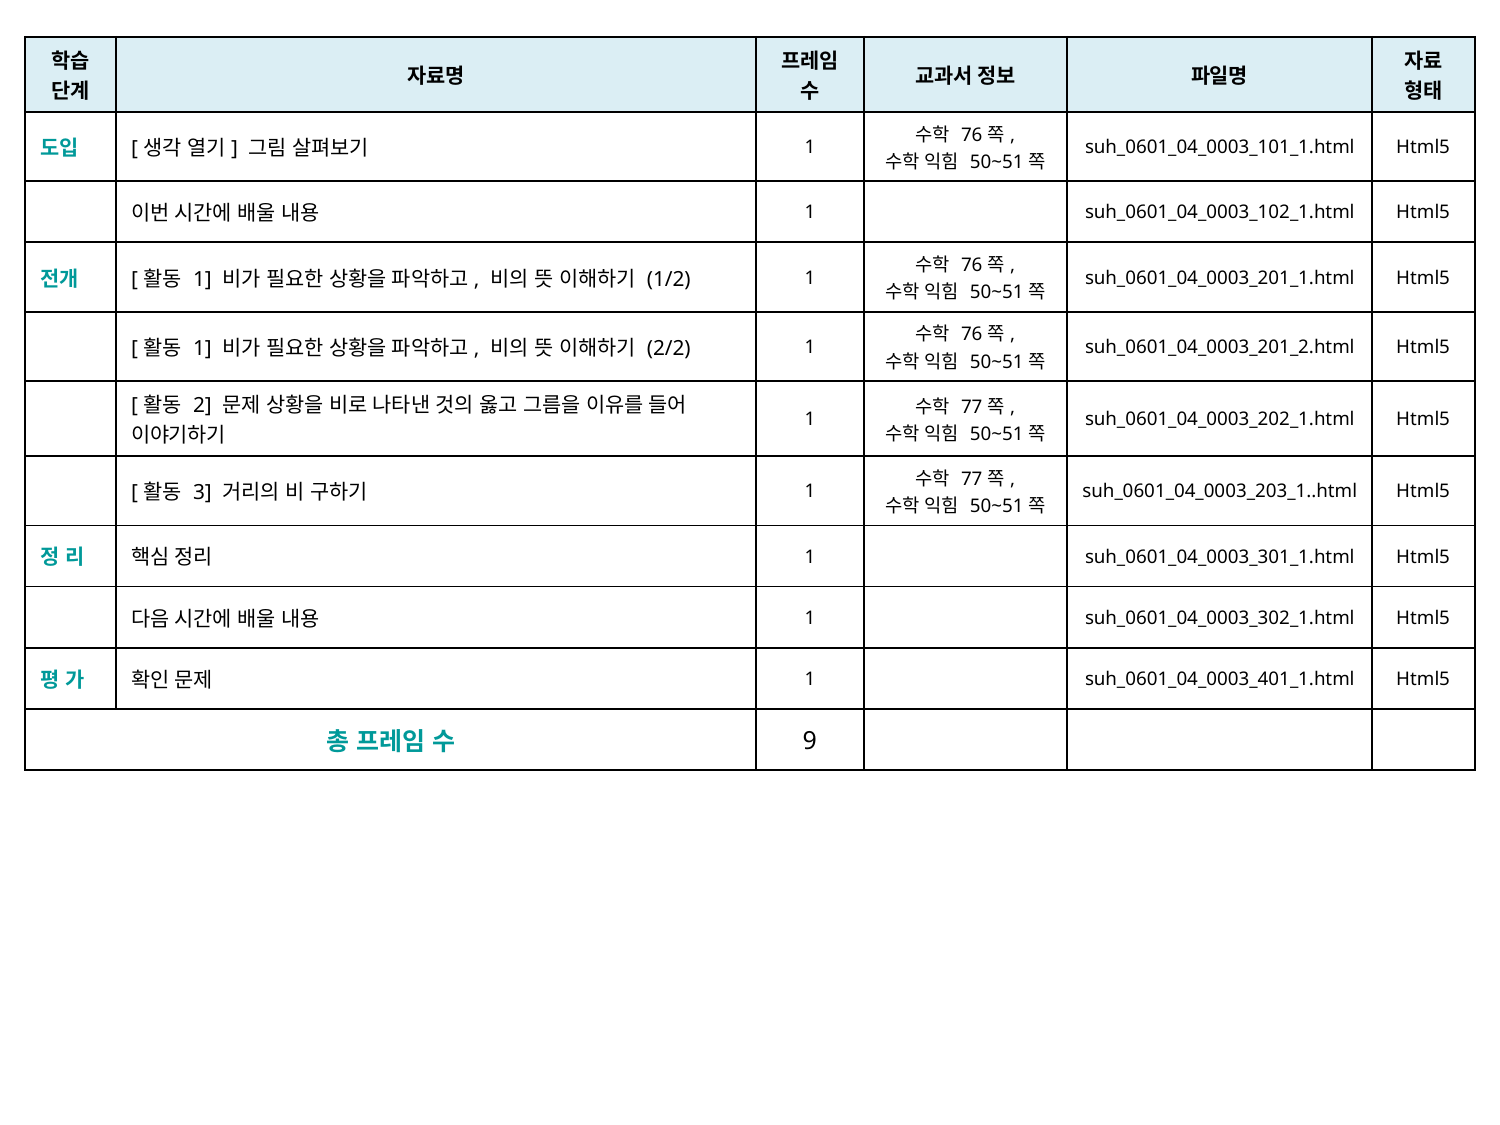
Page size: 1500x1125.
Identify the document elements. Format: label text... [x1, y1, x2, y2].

table_cell 1 [757, 587, 863, 647]
table_cell [865, 710, 1066, 769]
table_cell Html5 [1373, 382, 1474, 455]
table_header 파일명 [1068, 38, 1371, 111]
table_cell 1 [757, 382, 863, 455]
table_cell 다음 시간에 배울 내용 [117, 587, 755, 647]
table_cell [활동 1] 비가 필요한 상황을 파악하고, 비의 뜻 이해하기 (1/2) [117, 243, 755, 311]
table_cell [865, 649, 1066, 708]
table_header 자료명 [117, 38, 755, 111]
table_cell 1 [757, 182, 863, 241]
table_cell Html5 [1373, 457, 1474, 525]
table_cell [26, 182, 115, 241]
table_cell suh_0601_04_0003_201_2.html [1068, 313, 1371, 380]
table_cell Html5 [1373, 587, 1474, 647]
table_cell 전개 [26, 243, 115, 311]
table_cell 1 [757, 313, 863, 380]
table_header 프레임 수 [757, 38, 863, 111]
table_header 학습 단계 [26, 38, 115, 111]
table_header 교과서 정보 [865, 38, 1066, 111]
table_cell 확인 문제 [117, 649, 755, 708]
table_header 자료 형태 [1373, 38, 1474, 111]
table_cell Html5 [1373, 313, 1474, 380]
table_cell 핵심 정리 [117, 526, 755, 586]
table_cell suh_0601_04_0003_401_1.html [1068, 649, 1371, 708]
table_cell [활동 2] 문제 상황을 비로 나타낸 것의 옳고 그름을 이유를 들어 이야기하기 [117, 382, 755, 455]
table_cell 1 [757, 113, 863, 180]
table_cell 1 [757, 526, 863, 586]
table_cell Html5 [1373, 243, 1474, 311]
table_cell [1068, 710, 1371, 769]
table_cell 수학 76쪽, 수학 익힘 50~51쪽 [865, 313, 1066, 380]
table_cell [865, 587, 1066, 647]
table_cell 수학 77쪽, 수학 익힘 50~51쪽 [865, 457, 1066, 525]
table_cell 수학 76쪽, 수학 익힘 50~51쪽 [865, 113, 1066, 180]
table_cell 9 [757, 710, 863, 769]
table_cell [활동 3] 거리의 비 구하기 [117, 457, 755, 525]
table_cell 총 프레임 수 [26, 710, 755, 769]
table_cell suh_0601_04_0003_201_1.html [1068, 243, 1371, 311]
table_cell suh_0601_04_0003_101_1.html [1068, 113, 1371, 180]
table_cell Html5 [1373, 526, 1474, 586]
table_cell 이번 시간에 배울 내용 [117, 182, 755, 241]
table_cell [생각 열기] 그림 살펴보기 [117, 113, 755, 180]
table_cell 도입 [26, 113, 115, 180]
table_cell [26, 382, 115, 455]
table_cell suh_0601_04_0003_102_1.html [1068, 182, 1371, 241]
table_cell 정 리 [26, 526, 115, 586]
table_cell [865, 526, 1066, 586]
table_cell Html5 [1373, 649, 1474, 708]
table_cell 평 가 [26, 649, 115, 708]
table_cell [활동 1] 비가 필요한 상황을 파악하고, 비의 뜻 이해하기 (2/2) [117, 313, 755, 380]
table_cell Html5 [1373, 182, 1474, 241]
table_cell 수학 77쪽, 수학 익힘 50~51쪽 [865, 382, 1066, 455]
table_cell [26, 587, 115, 647]
table_cell [26, 457, 115, 525]
table_cell [26, 313, 115, 380]
table_cell Html5 [1373, 113, 1474, 180]
table_cell suh_0601_04_0003_202_1.html [1068, 382, 1371, 455]
table_cell suh_0601_04_0003_301_1.html [1068, 526, 1371, 586]
table_cell 1 [757, 649, 863, 708]
table_cell suh_0601_04_0003_302_1.html [1068, 587, 1371, 647]
table_cell 수학 76쪽, 수학 익힘 50~51쪽 [865, 243, 1066, 311]
table_cell 1 [757, 243, 863, 311]
table_cell [865, 182, 1066, 241]
table_cell 1 [757, 457, 863, 525]
table_cell [1373, 710, 1474, 769]
table_cell suh_0601_04_0003_203_1..html [1068, 457, 1371, 525]
